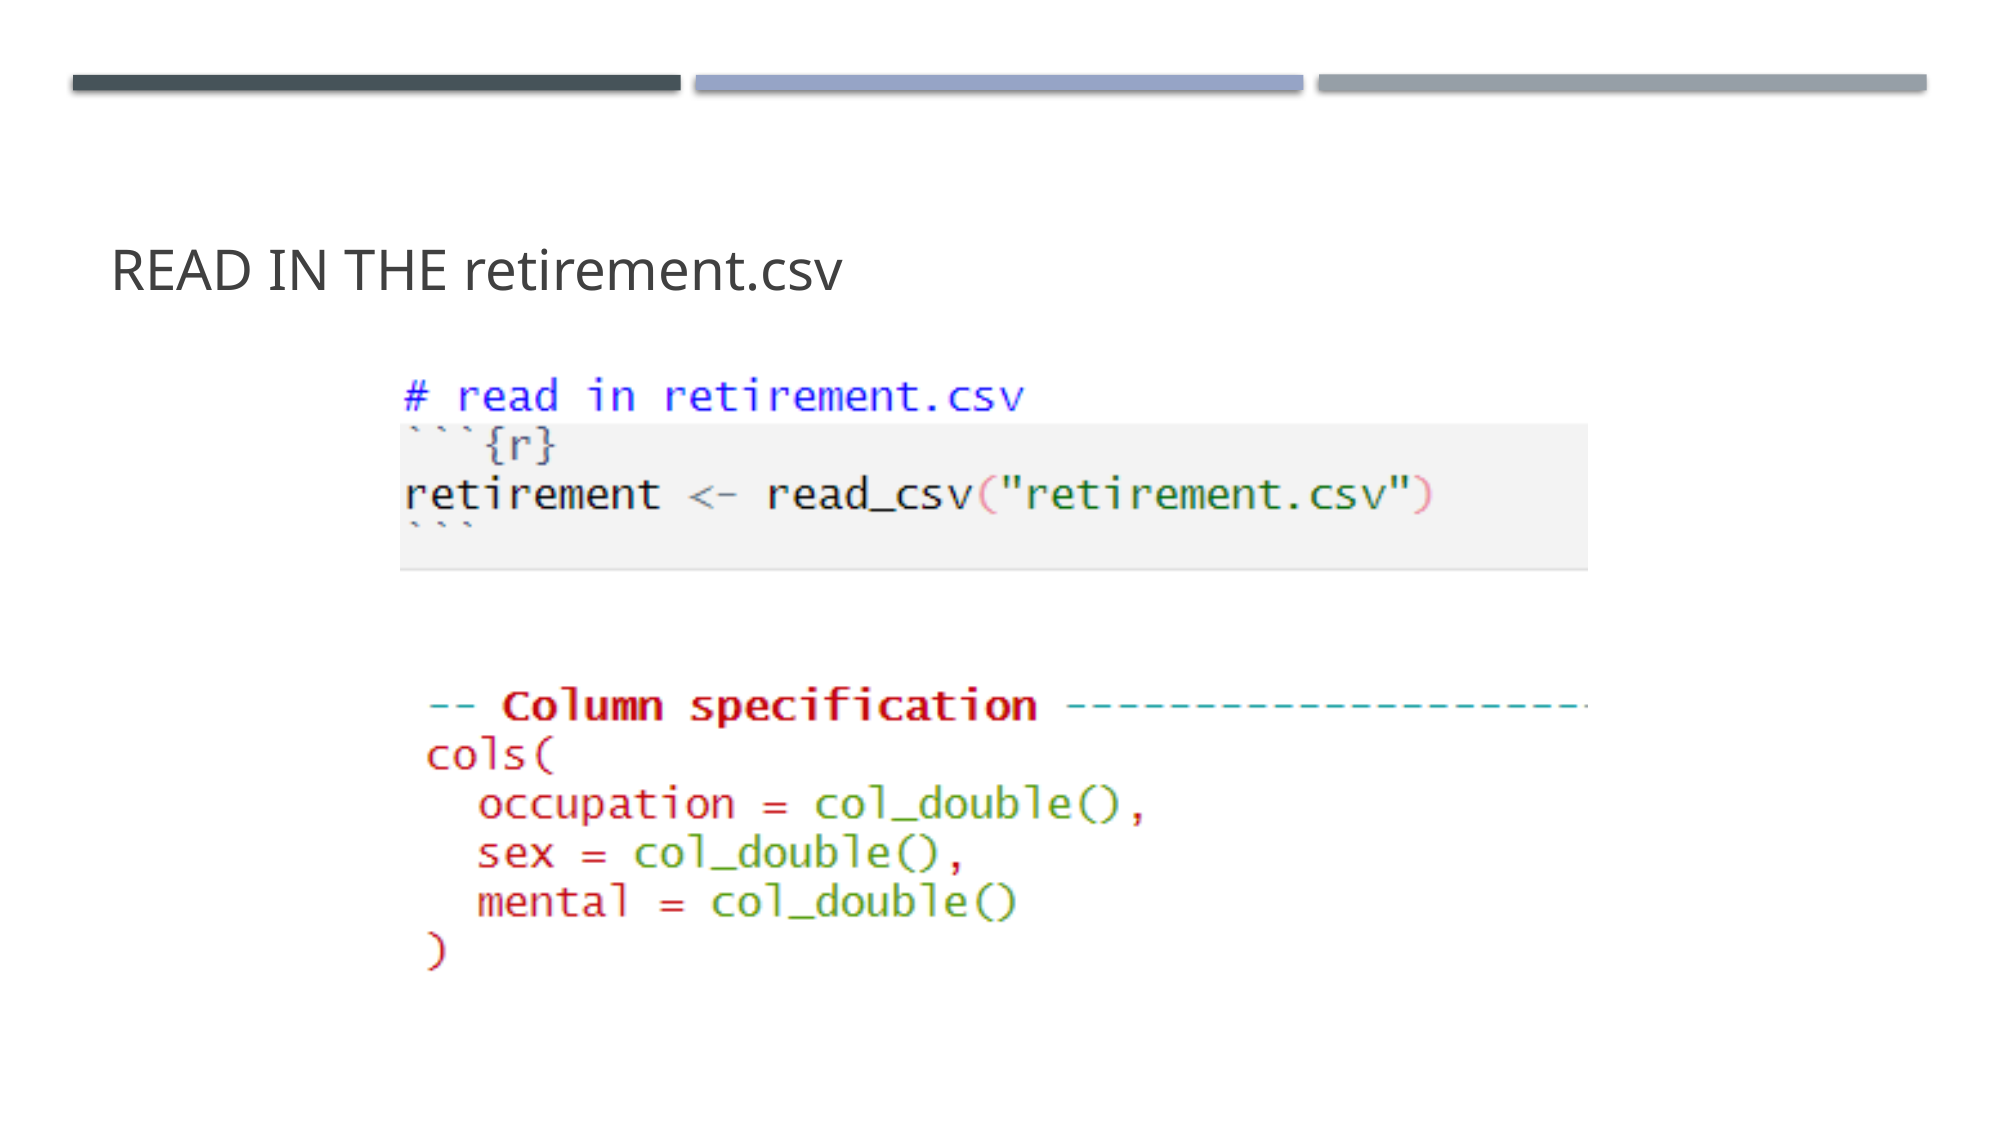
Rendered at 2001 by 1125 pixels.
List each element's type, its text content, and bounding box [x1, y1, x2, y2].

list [399, 360, 1588, 1011]
title Read in the retirement.csv [95, 115, 1905, 311]
